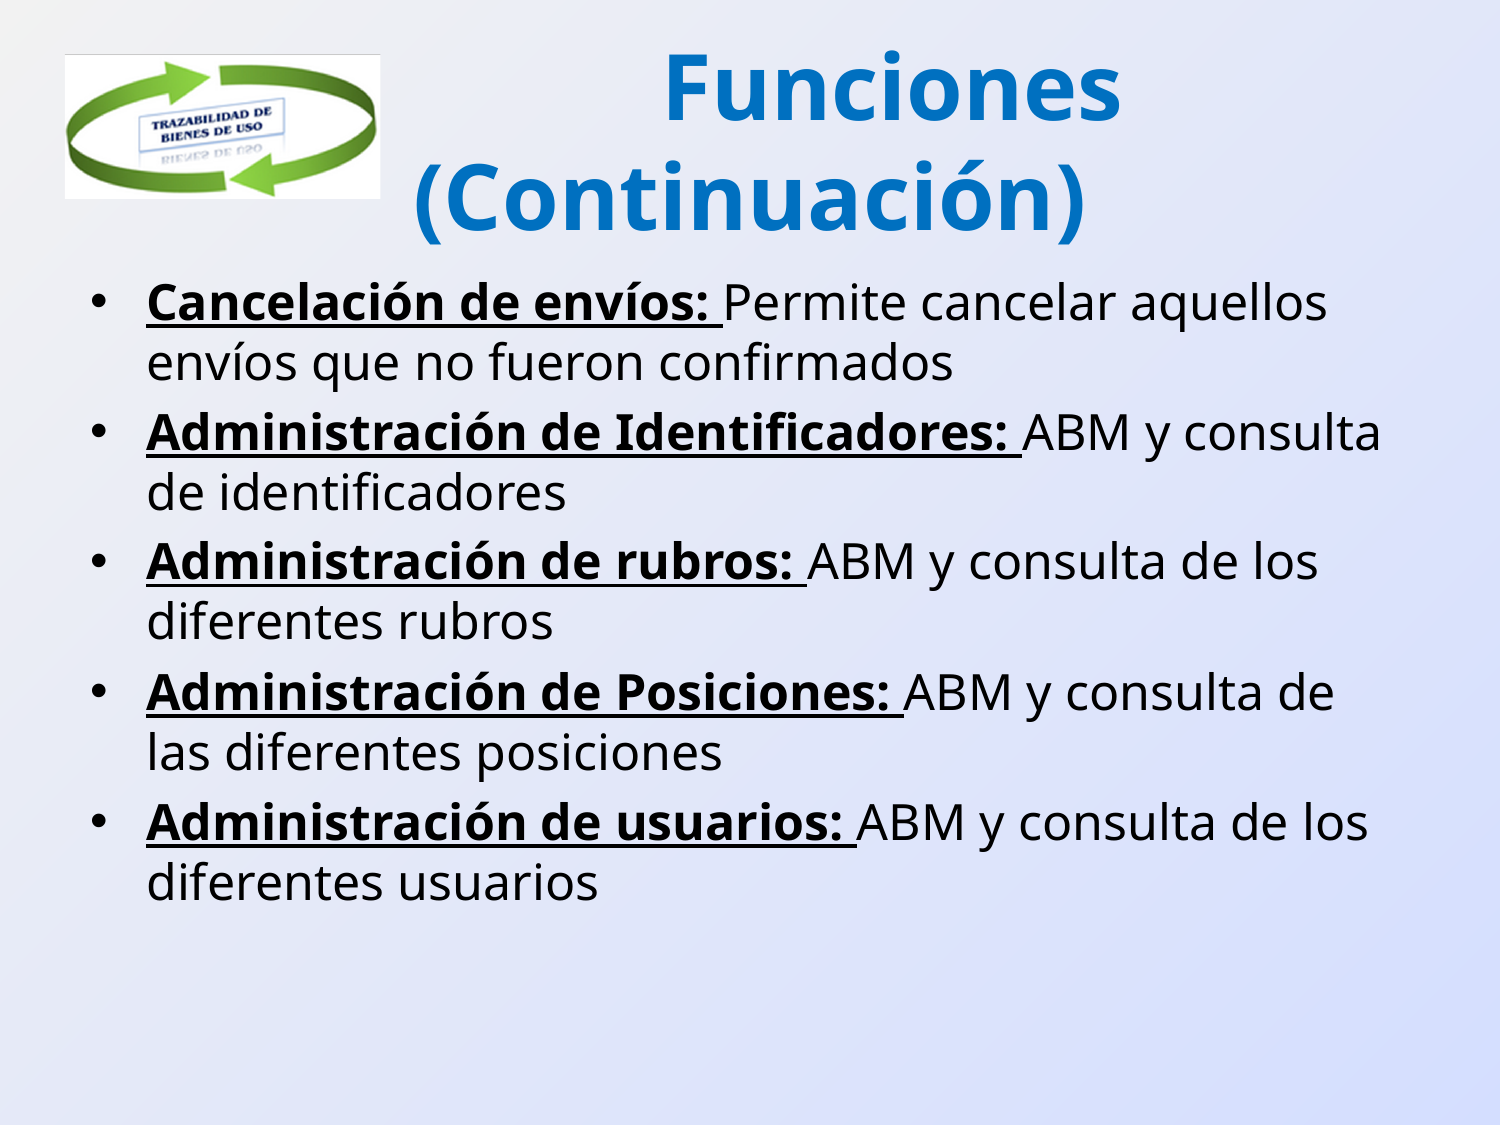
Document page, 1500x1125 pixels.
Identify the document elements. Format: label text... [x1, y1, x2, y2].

list Cancelación de envíos: Permite cancelar aquellos envíos que no fueron confirmados Administración de Identificadores: ABM y consulta de identificadores Administración de rubros: ABM y consulta de los diferentes rubros Administración de Posiciones: ABM y consulta de las diferentes posiciones Administración de usuarios: ABM y consulta de los diferentes usuarios [75, 262, 1425, 1005]
picture [64, 54, 381, 199]
title Funciones (Continuación) [75, 45, 1425, 233]
